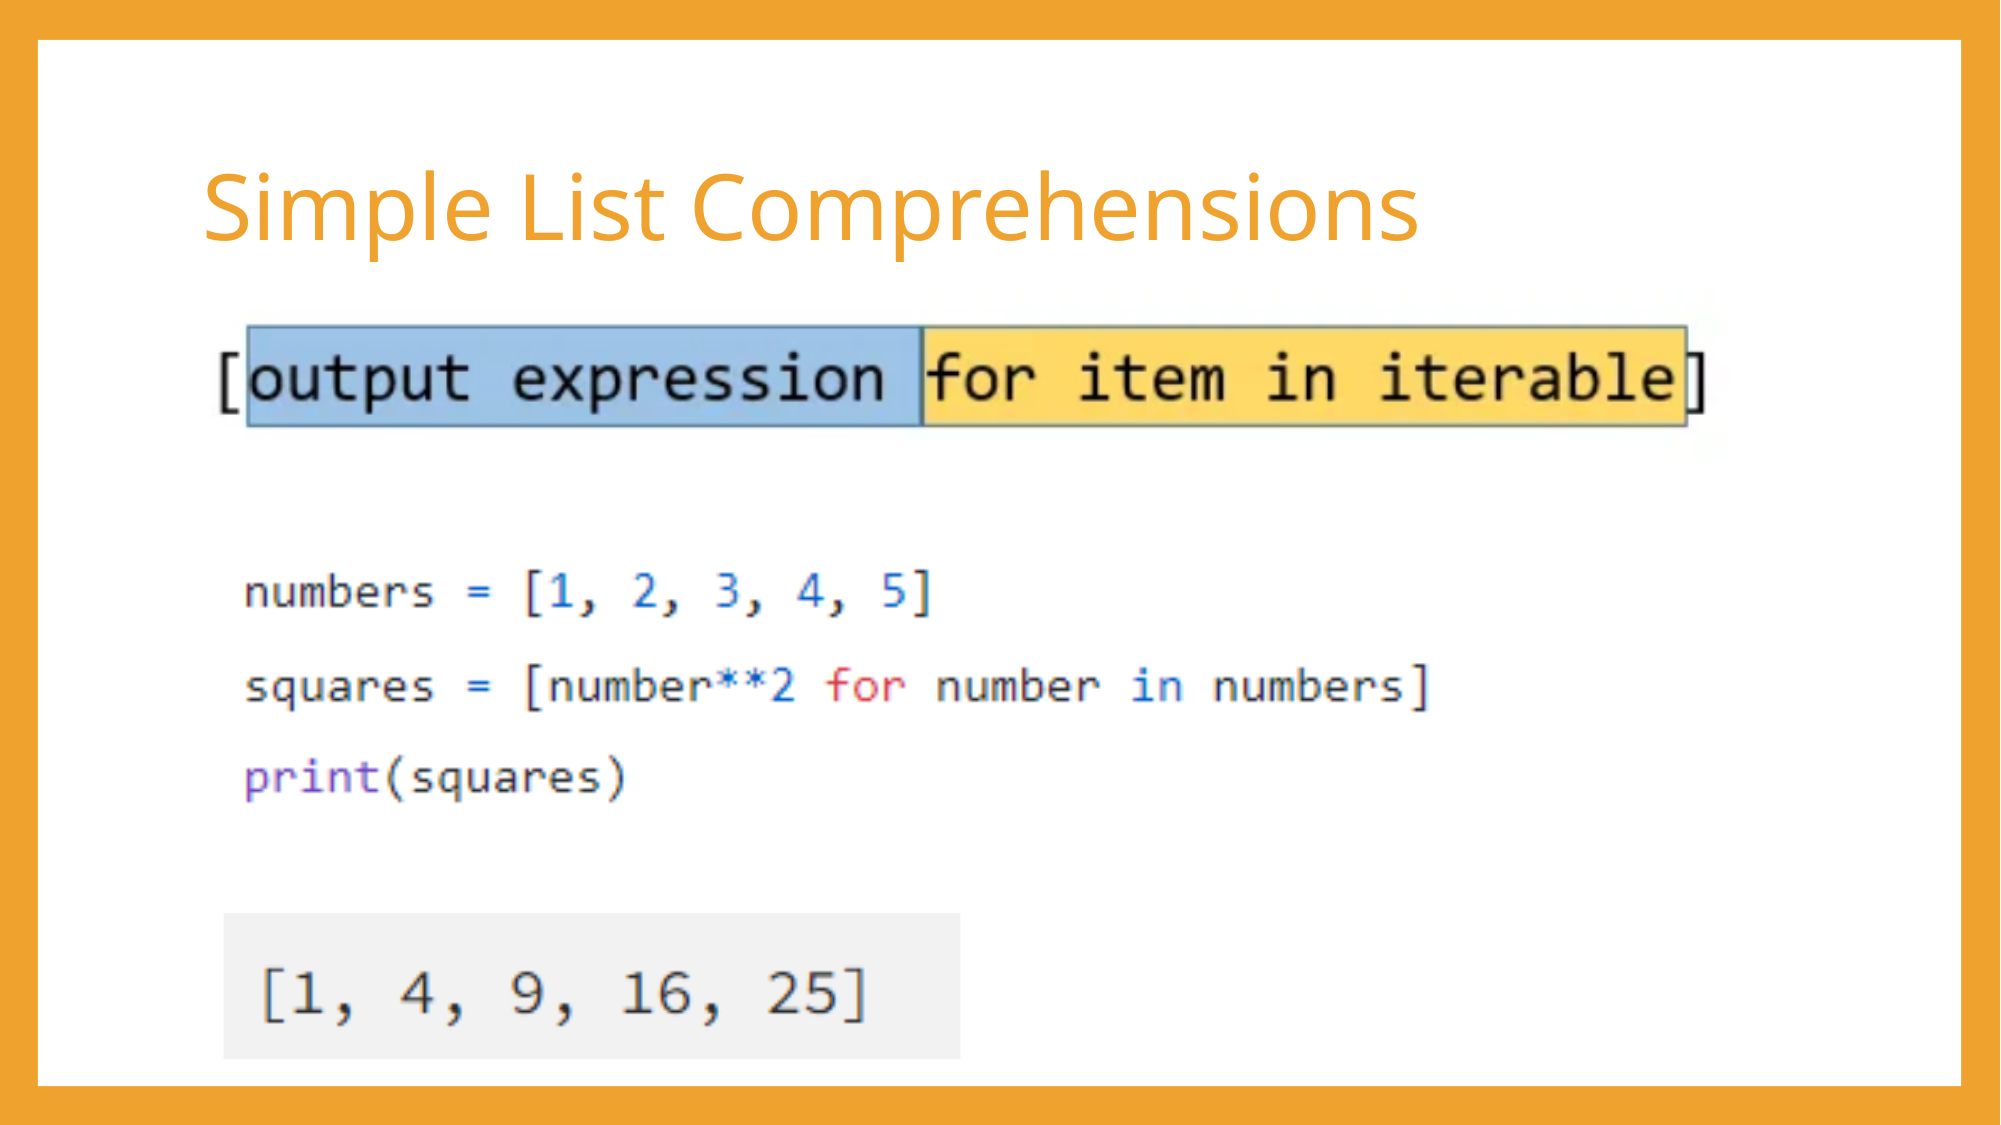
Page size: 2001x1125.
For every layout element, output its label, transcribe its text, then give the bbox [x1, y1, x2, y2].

picture [187, 557, 1709, 827]
title Simple List Comprehensions [187, 99, 1808, 323]
picture [223, 912, 961, 1060]
picture [139, 266, 1755, 477]
